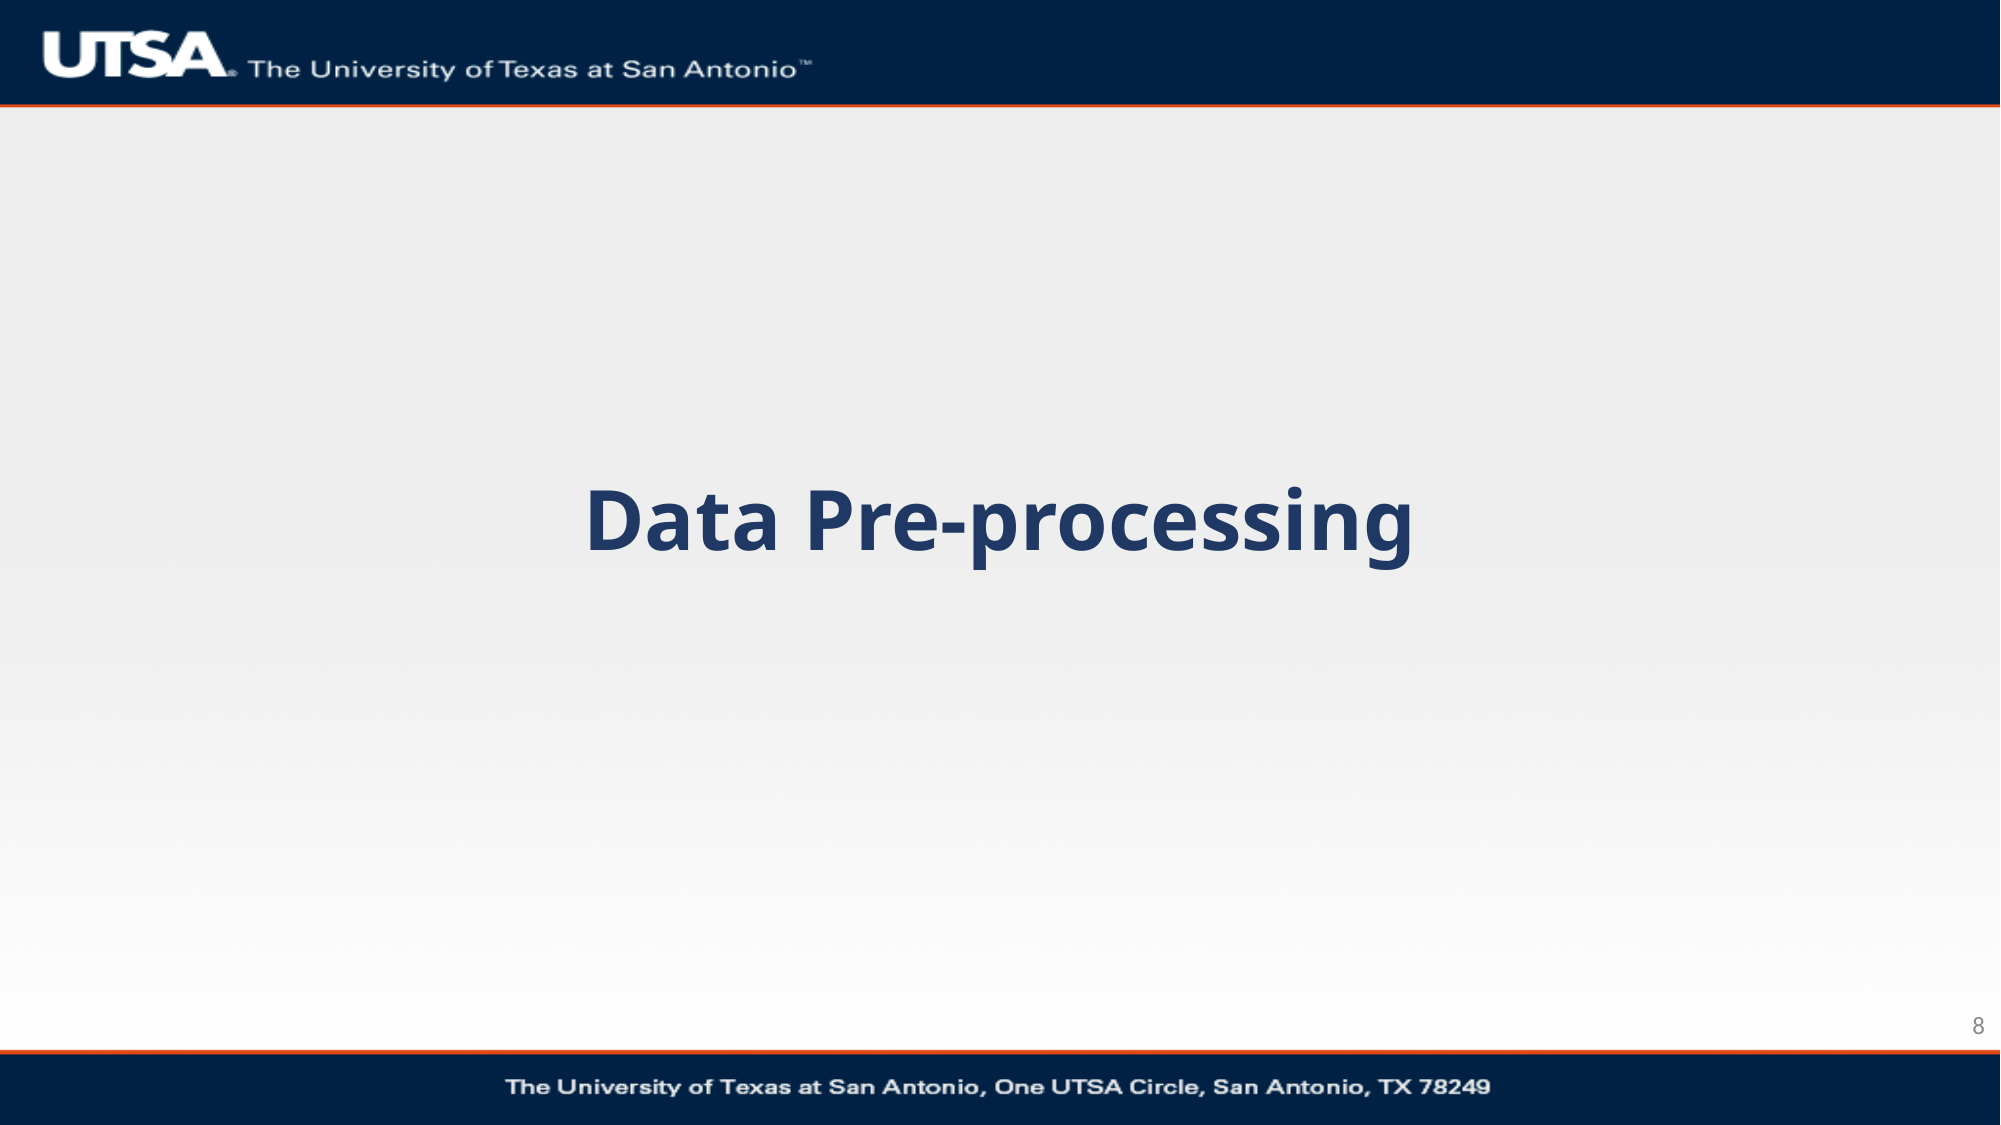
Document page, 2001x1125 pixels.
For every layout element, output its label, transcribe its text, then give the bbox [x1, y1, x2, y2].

text_box 8 [1549, 994, 2000, 1055]
title Data Pre-processing [249, 184, 1750, 576]
picture [0, 0, 2000, 1125]
